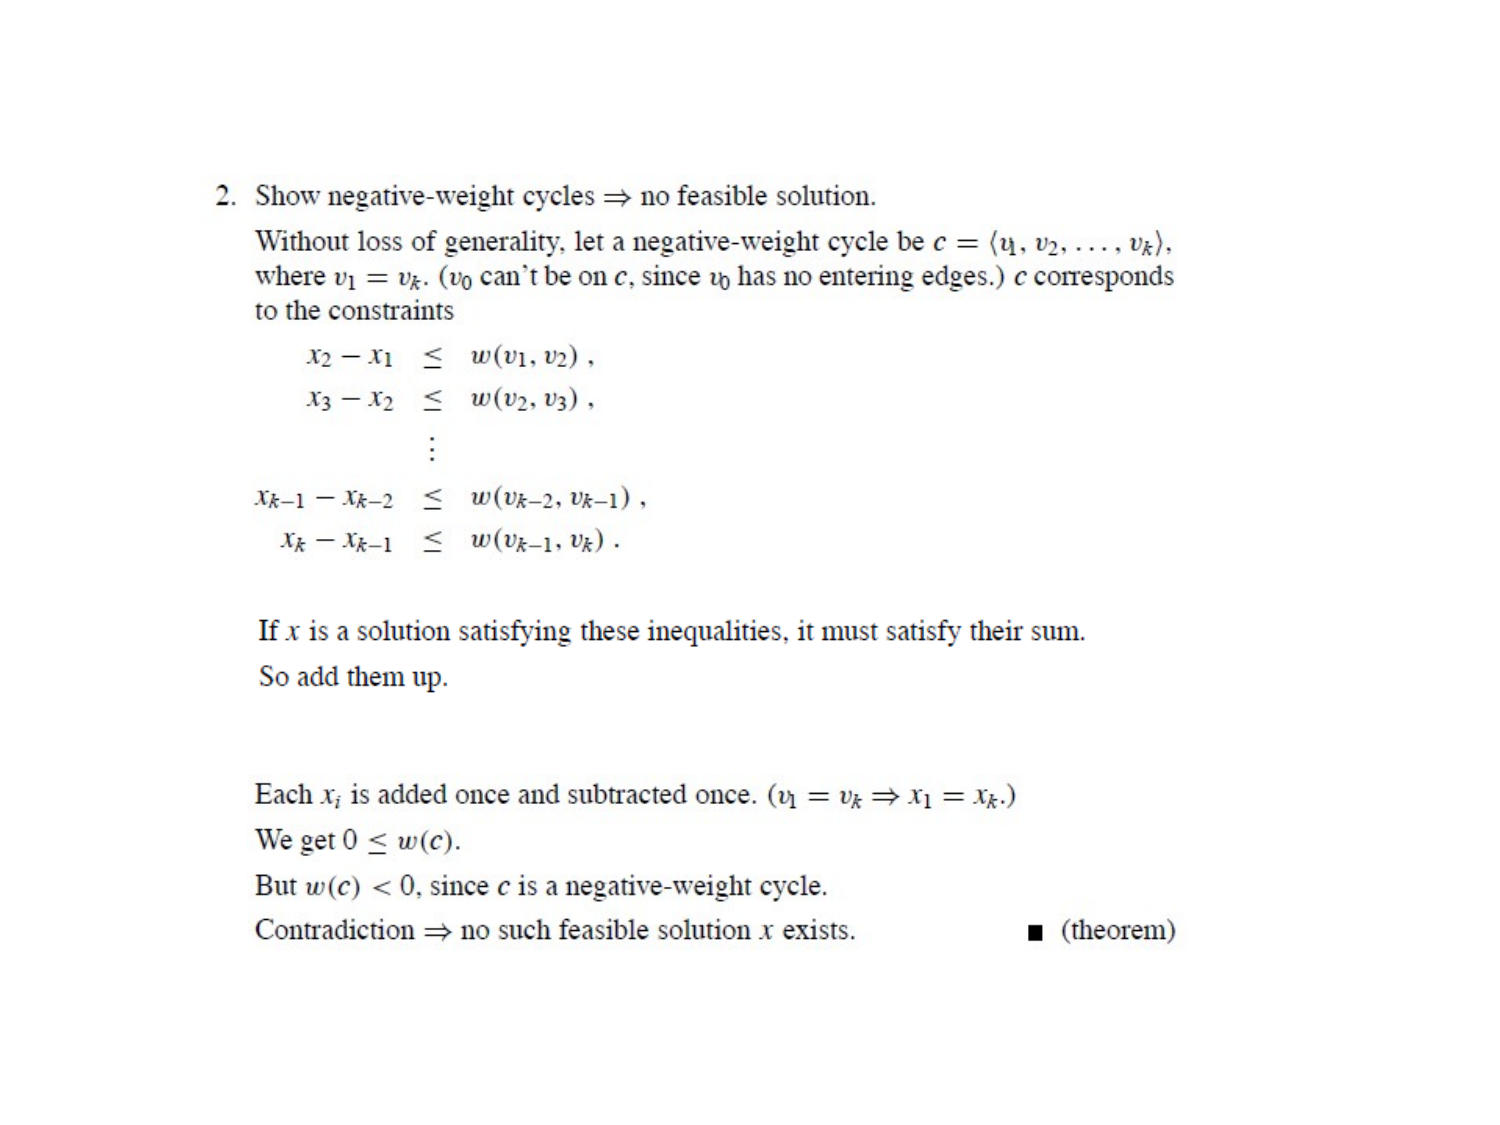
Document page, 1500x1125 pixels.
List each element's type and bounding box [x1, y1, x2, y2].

text_box [247, 609, 1096, 702]
text_box [247, 774, 1188, 960]
text_box [201, 174, 1188, 560]
